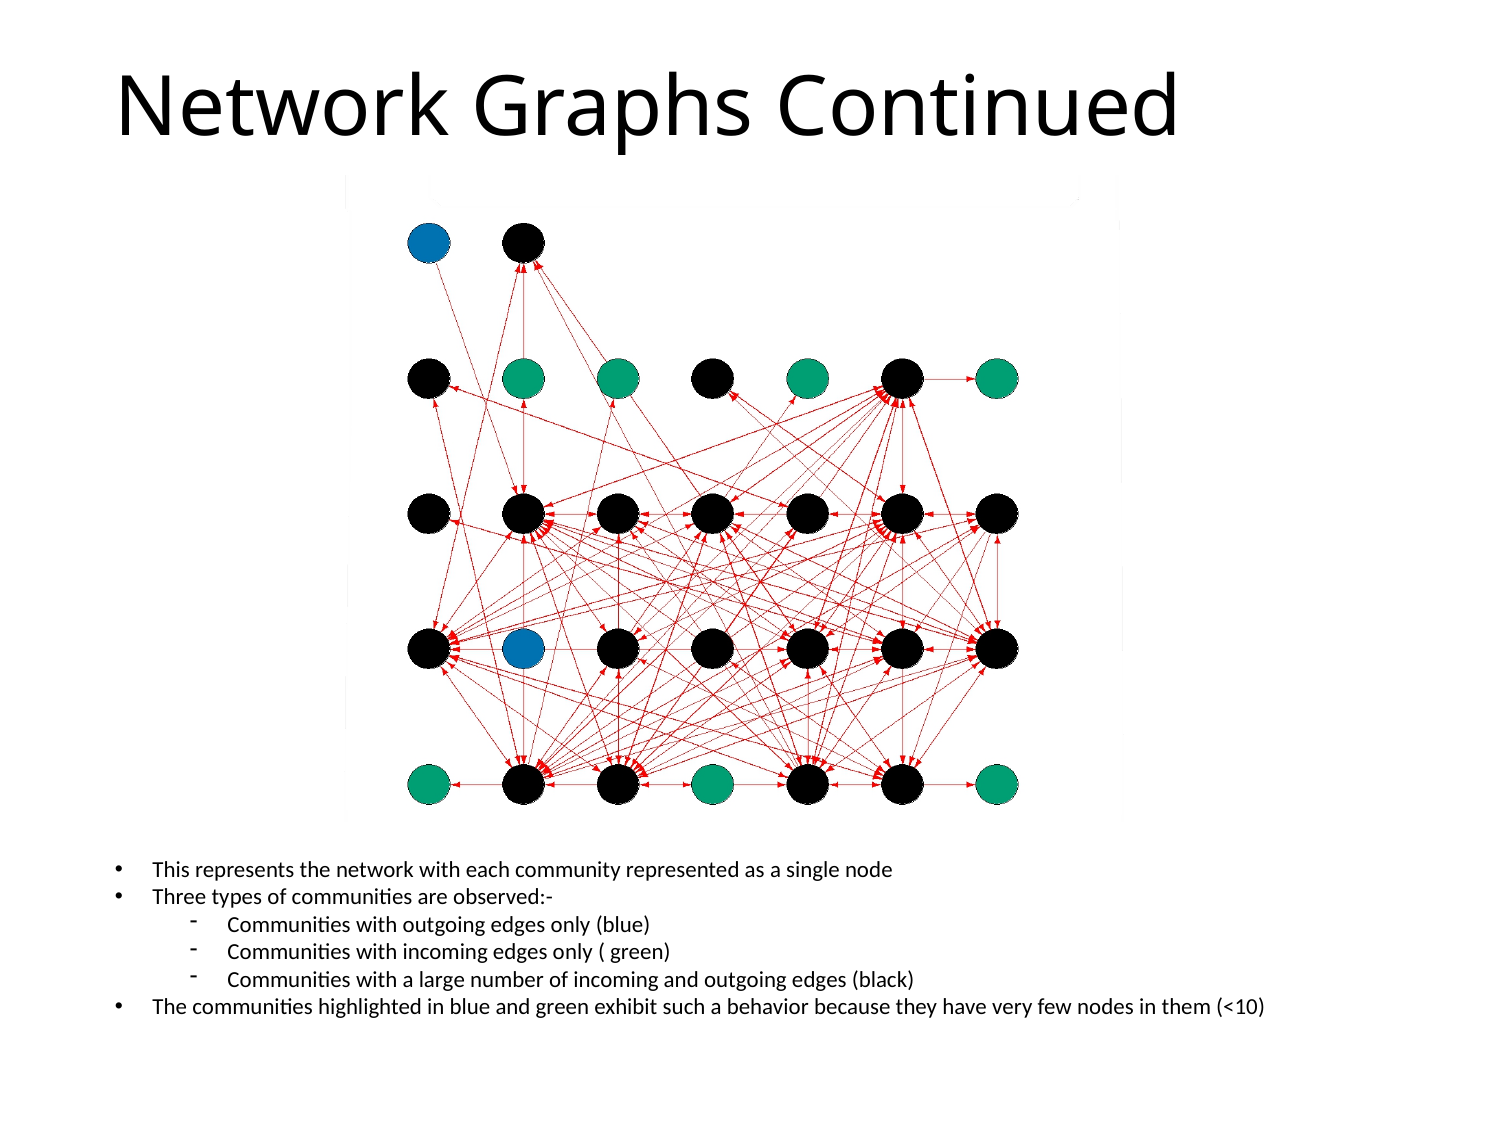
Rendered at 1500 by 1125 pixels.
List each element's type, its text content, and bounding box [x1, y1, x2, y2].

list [342, 163, 1126, 822]
text_box Network Graphs Continued [99, 56, 1400, 257]
text_box This represents the network with each community represented as a single node Three types of communities are observed:- Communities with outgoing edges only (blue) Communities with incoming edges only ( green) Communities with a large number of incoming and outgoing edges (black) The communities highlighted in blue and green exhibit such a behavior because they have very few nodes in them (<10) [99, 846, 1400, 1069]
